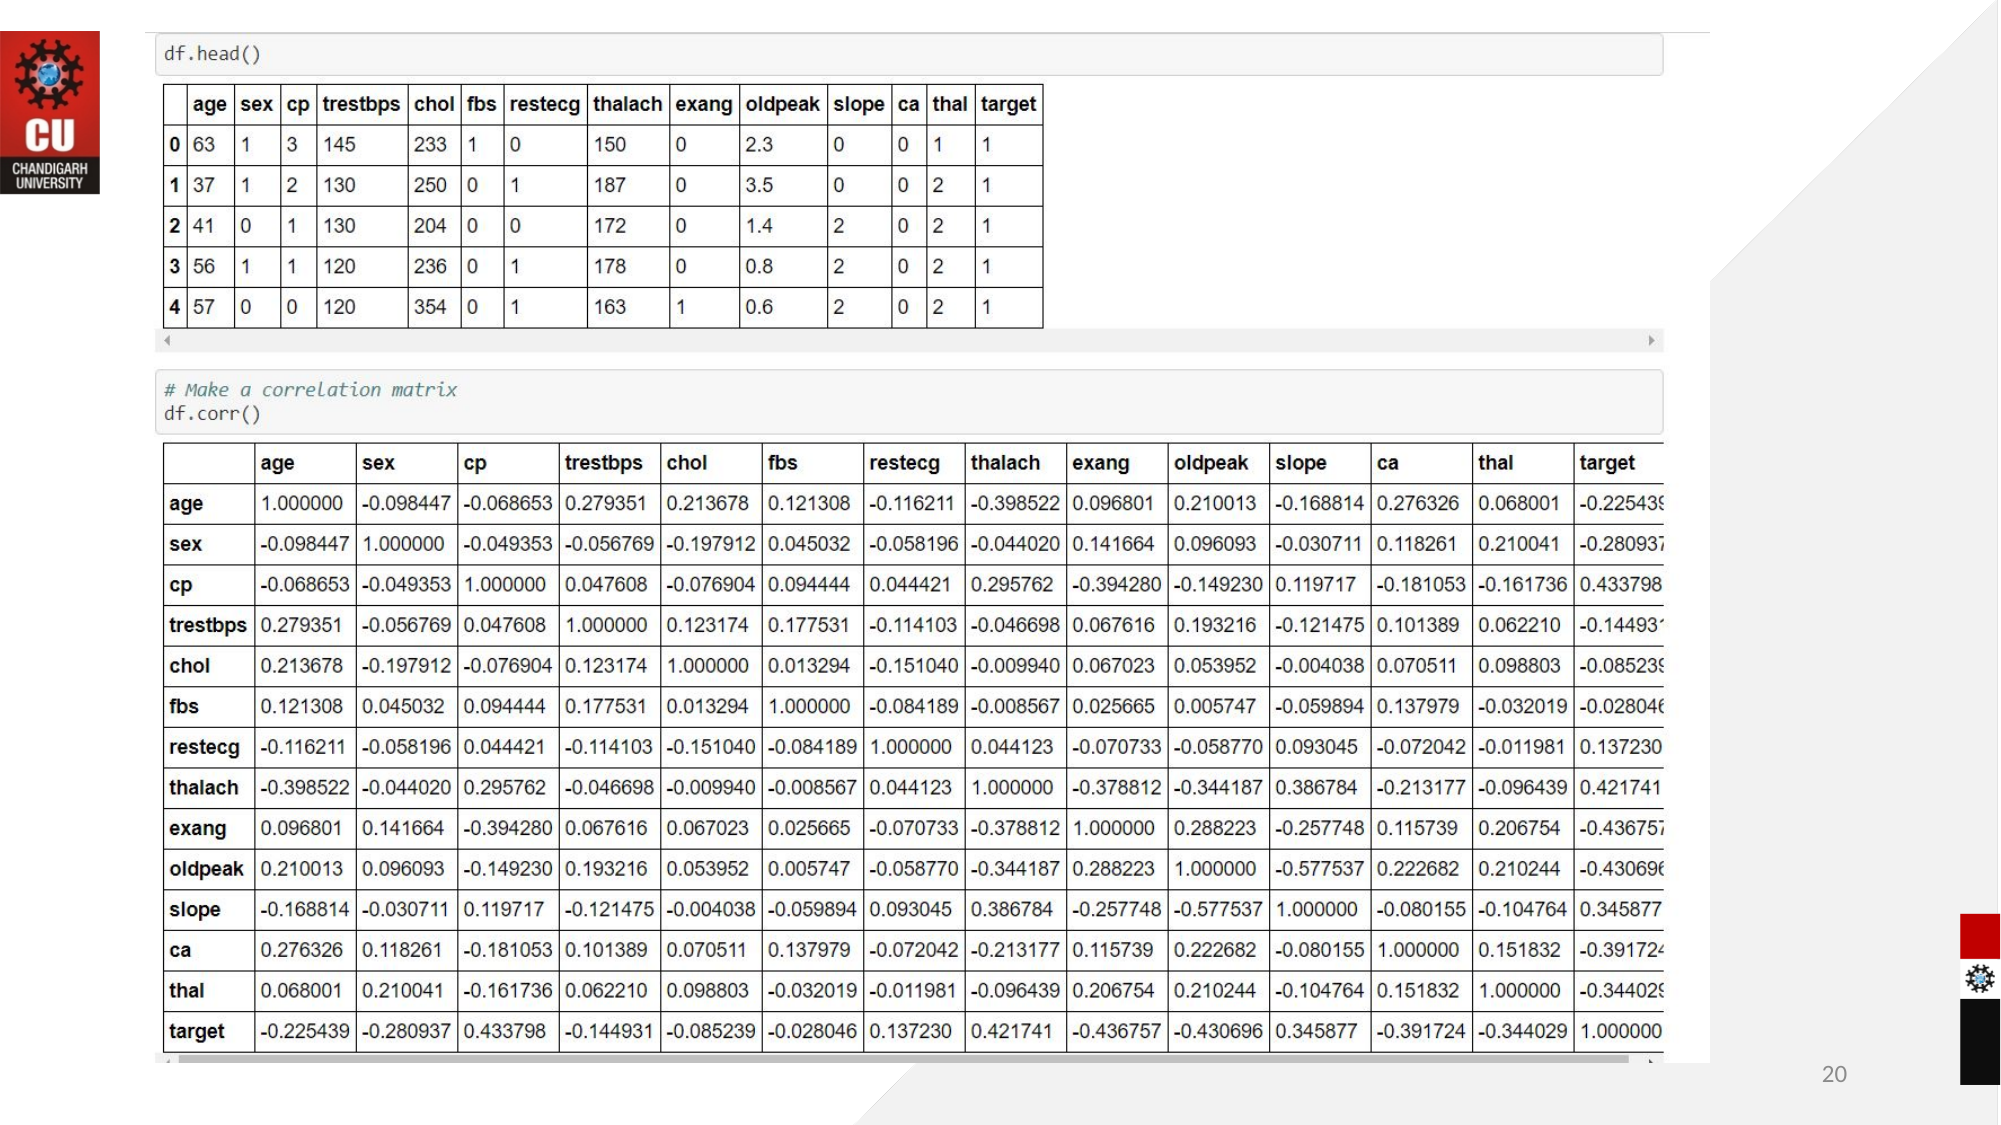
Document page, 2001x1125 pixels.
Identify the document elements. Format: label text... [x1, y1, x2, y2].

picture [0, 0, 2001, 1125]
slide_number 20 [1412, 1042, 1863, 1103]
